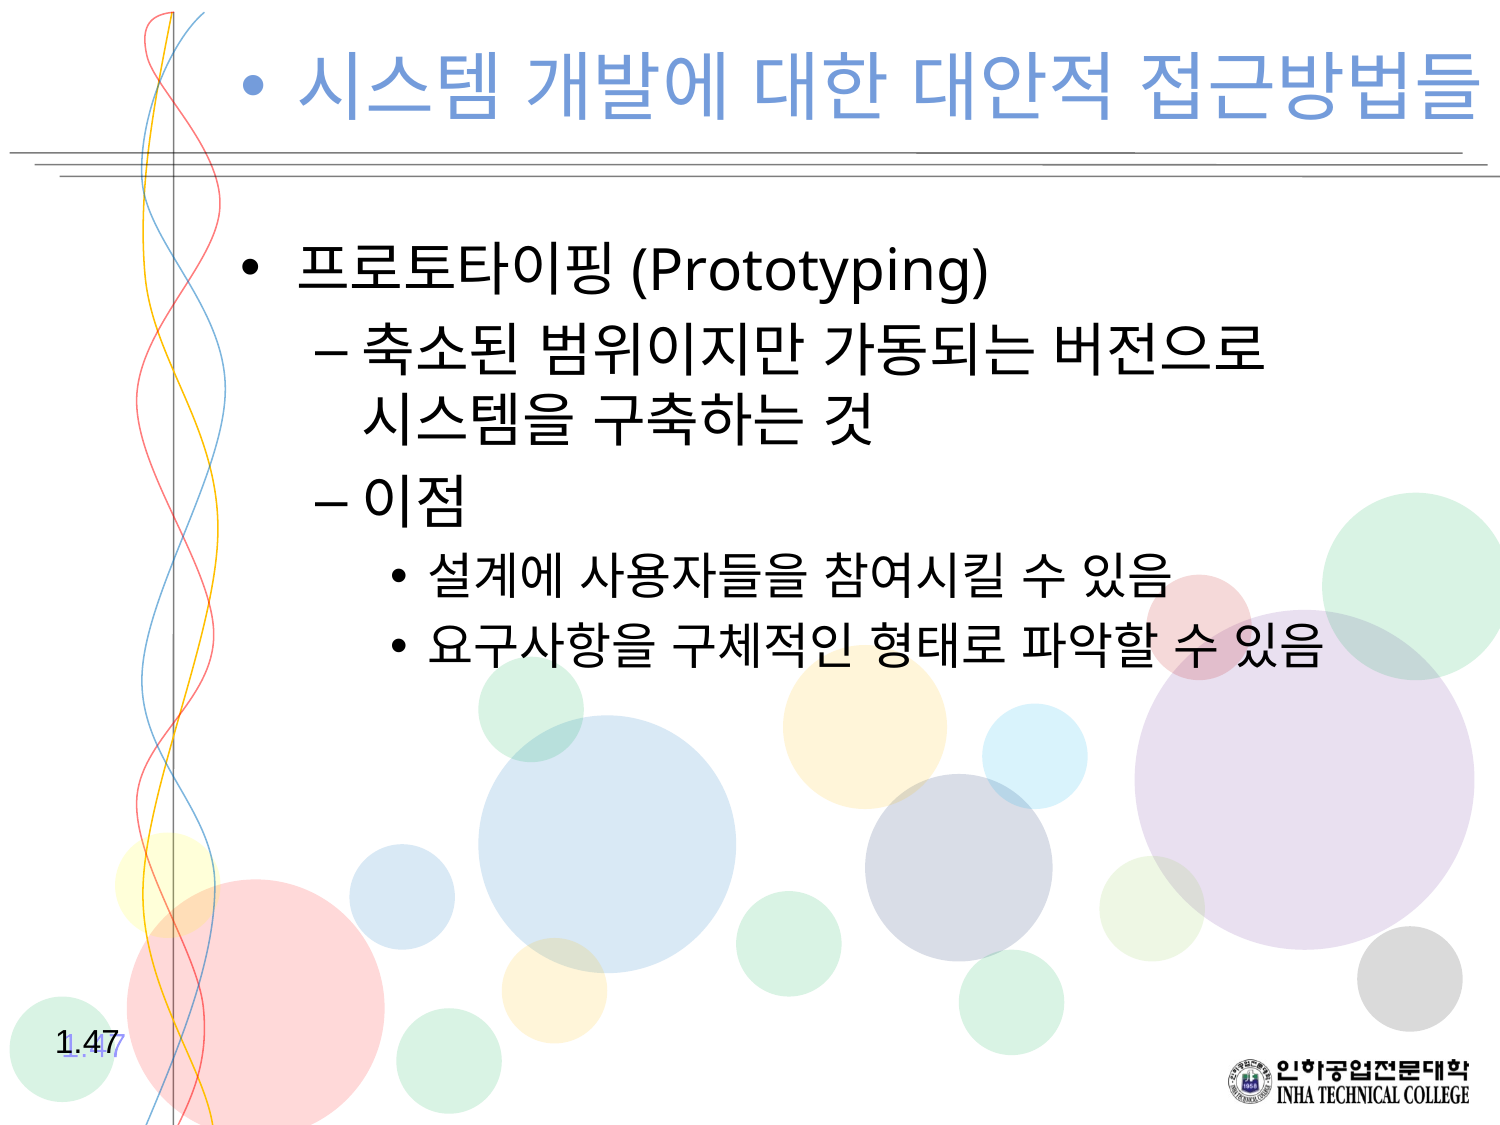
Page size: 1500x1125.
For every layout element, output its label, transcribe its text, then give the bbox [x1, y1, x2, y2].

list 프로토타이핑(Prototyping) 축소된 범위이지만 가동되는 버전으로 시스템을 구축하는 것 이점 설계에 사용자들을 참여시킬 수 있음 요구사항을 구체적인 형태로 파악할 수 있음 [225, 224, 1500, 991]
text_box 1.47 [37, 1012, 138, 1107]
picture [1228, 1059, 1469, 1104]
title 시스템 개발에 대한 대안적 접근방법들 [225, 15, 1500, 153]
